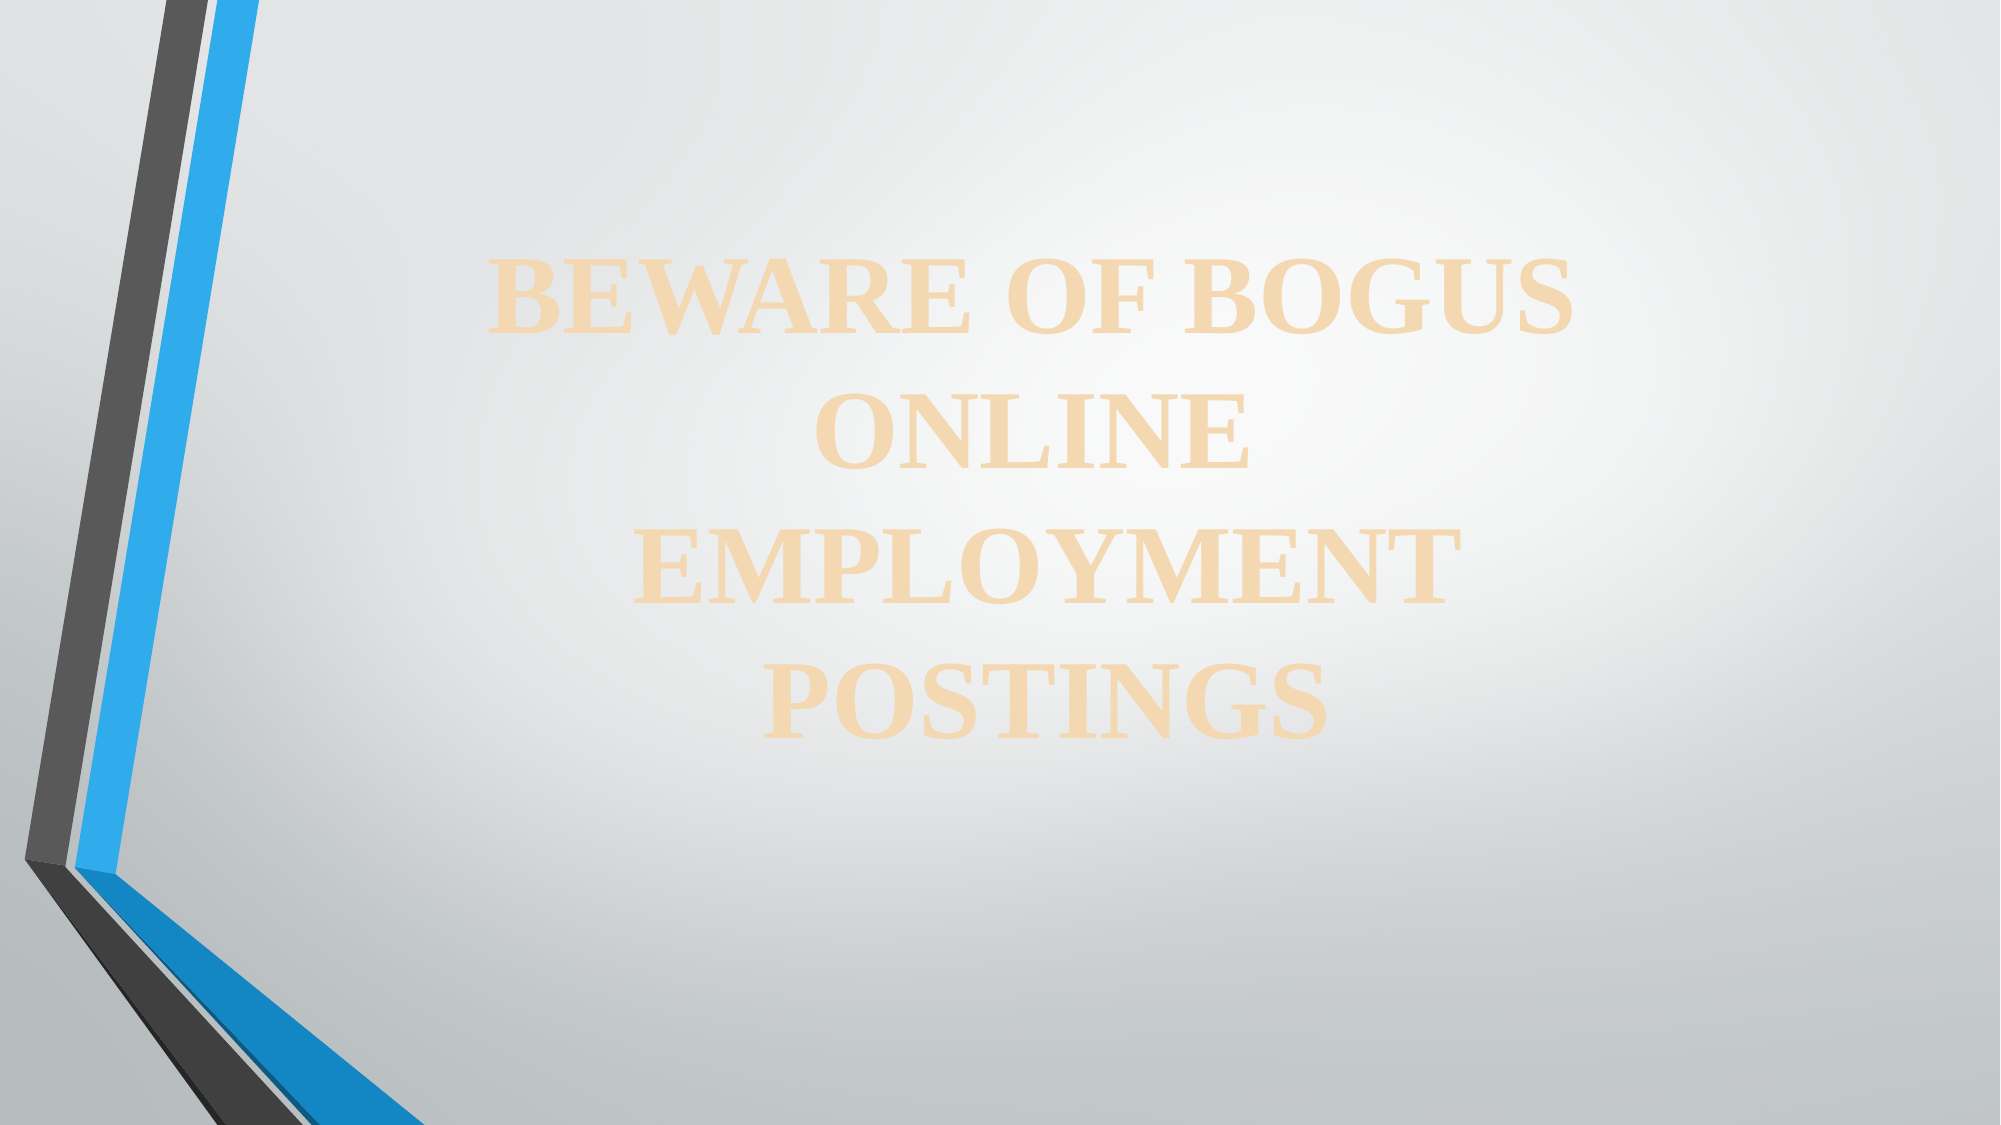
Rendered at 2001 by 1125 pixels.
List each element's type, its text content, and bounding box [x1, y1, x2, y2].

text_box BEWARE OF BOGUS ONLINE EMPLOYMENT POSTINGS [424, 214, 1670, 769]
